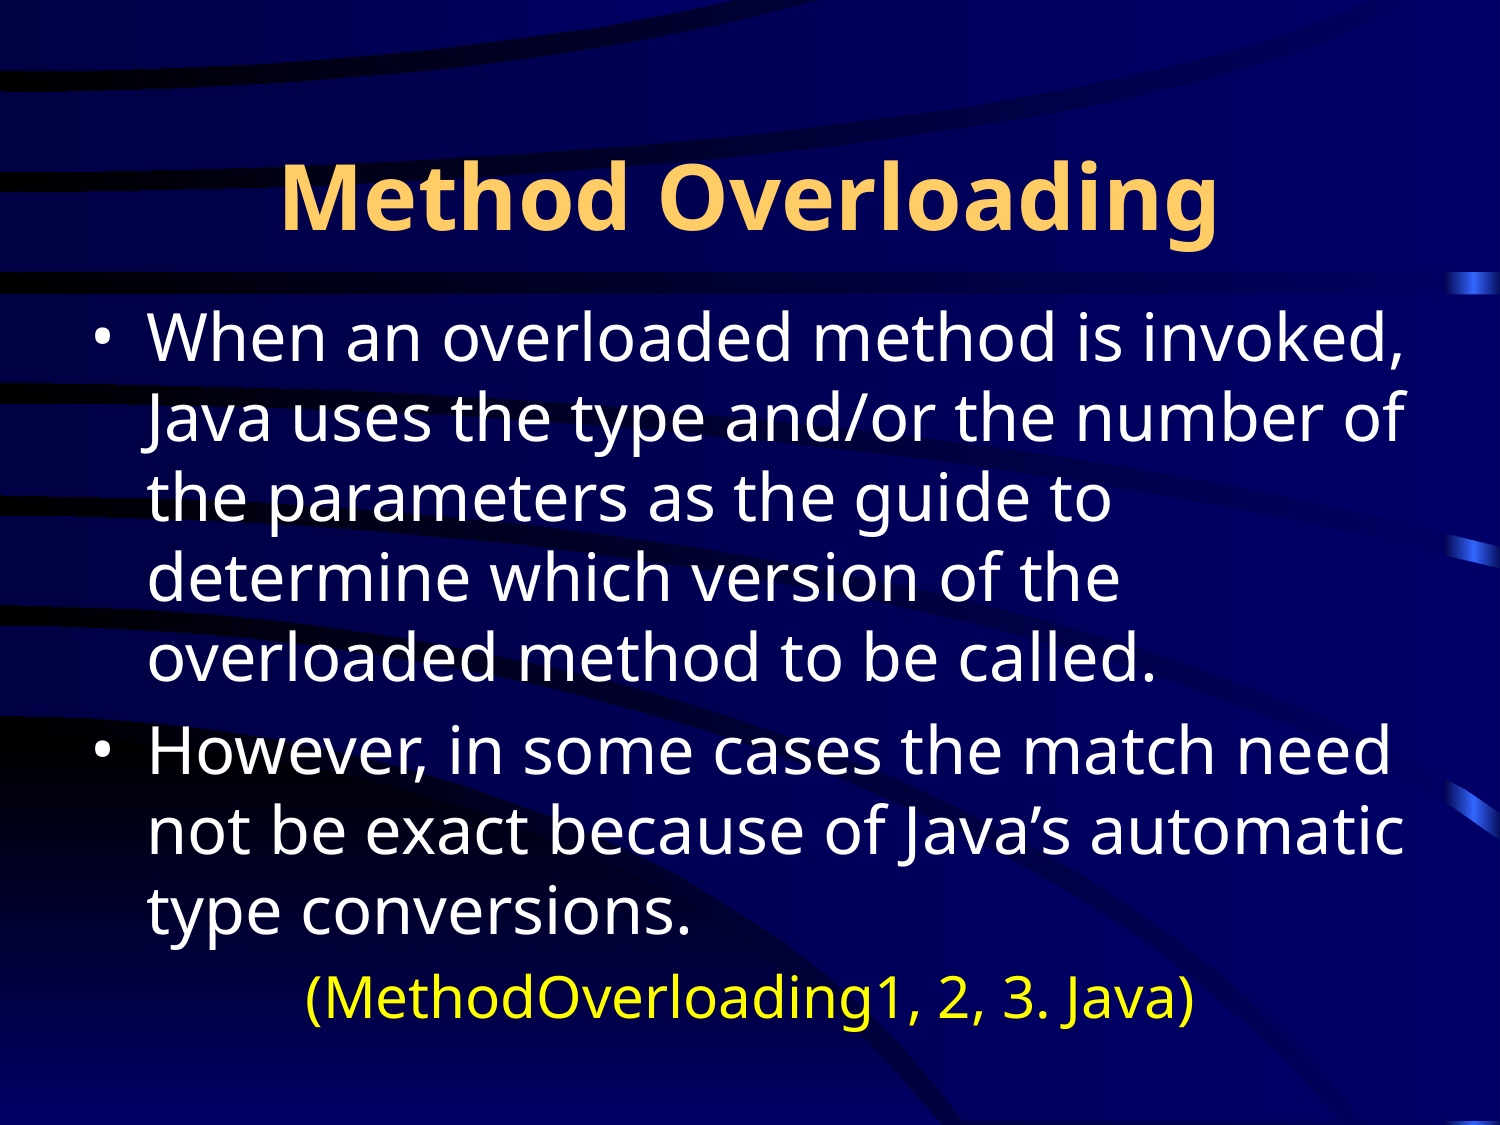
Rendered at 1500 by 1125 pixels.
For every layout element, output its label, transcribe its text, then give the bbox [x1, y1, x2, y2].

title Method Overloading [112, 99, 1388, 287]
list When an overloaded method is invoked, Java uses the type and/or the number of the parameters as the guide to determine which version of the overloaded method to be called. However, in some cases the match need not be exact because of Java’s automatic type conversions. (MethodOverloading1, 2, 3. Java) [75, 287, 1425, 963]
